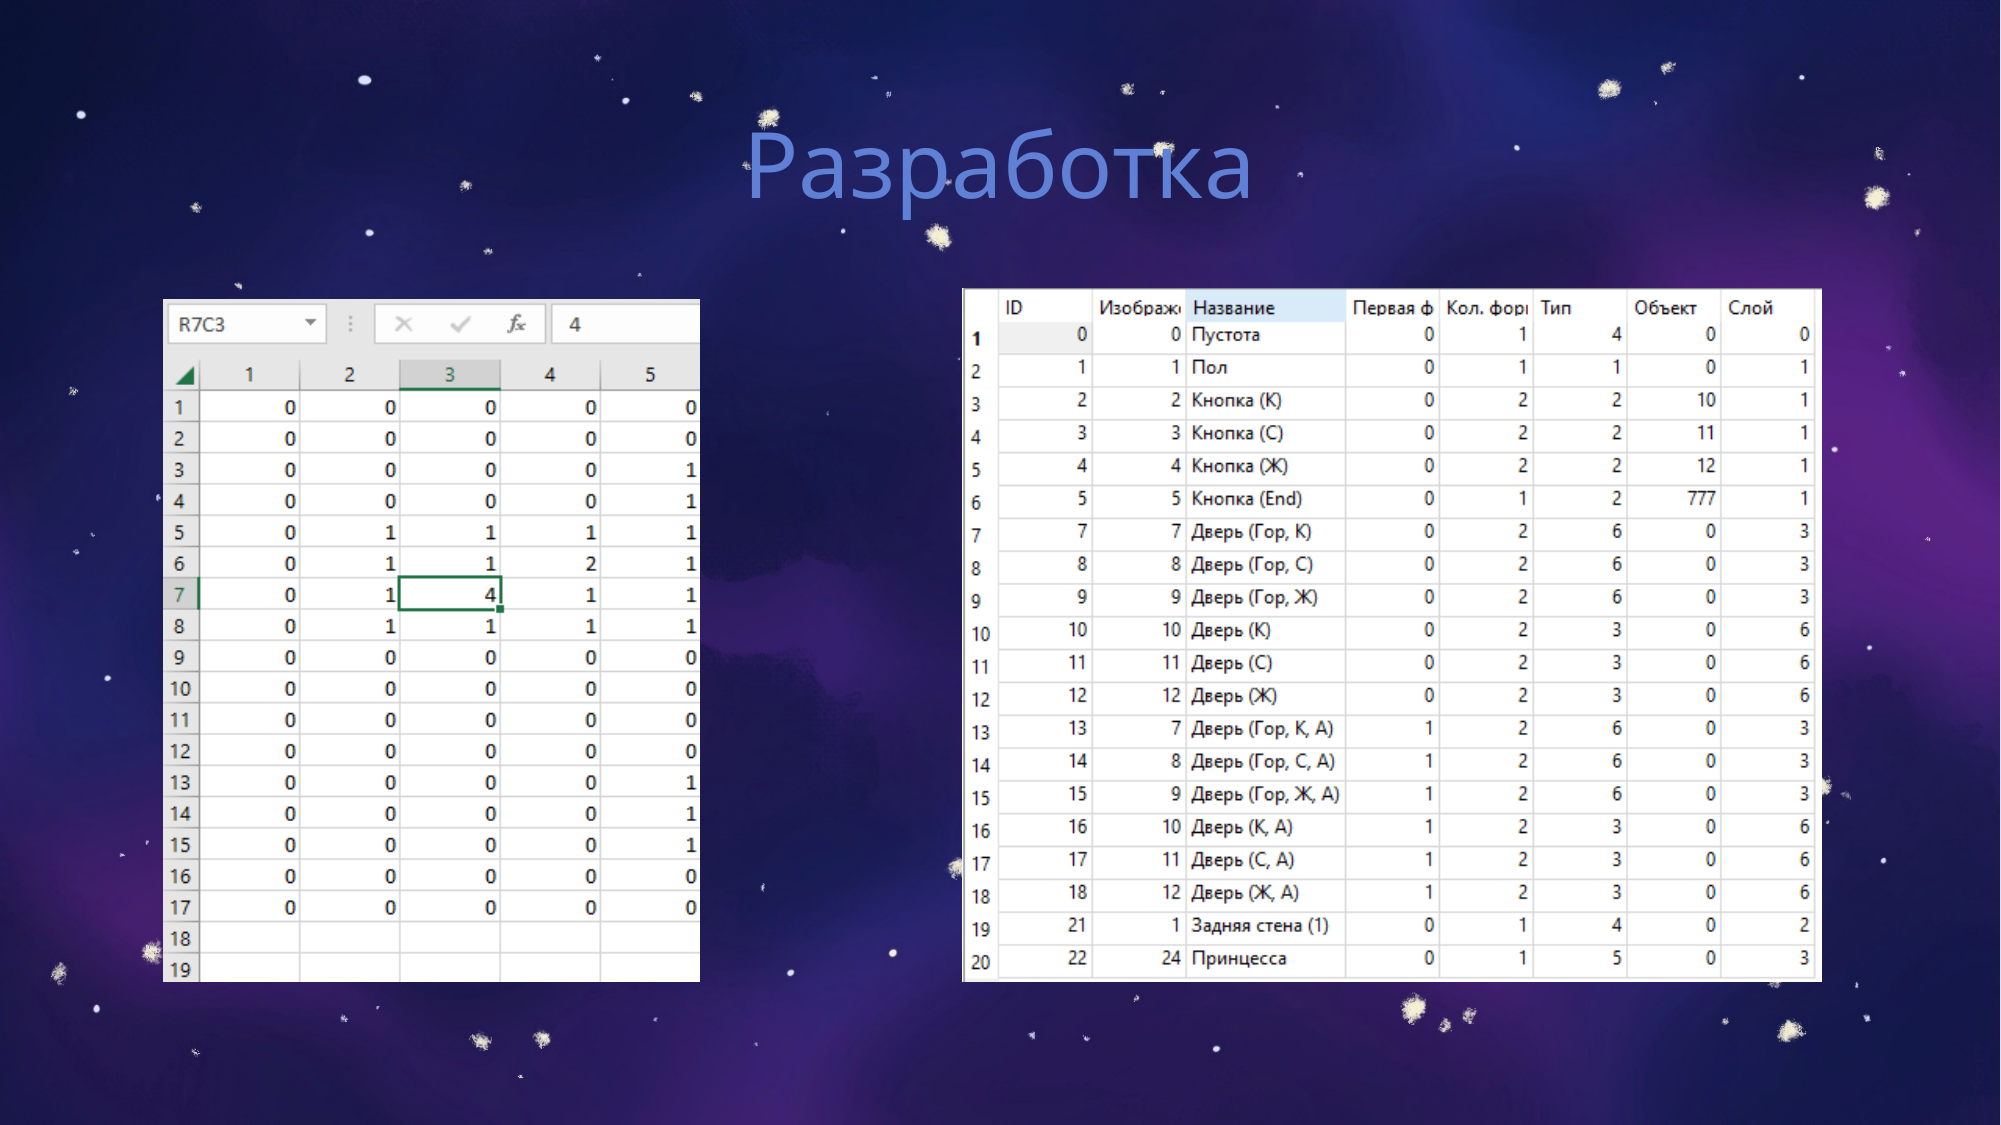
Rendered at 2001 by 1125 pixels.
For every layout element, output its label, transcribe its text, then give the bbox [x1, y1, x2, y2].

picture [0, 0, 2001, 1125]
title Разработка [137, 59, 1863, 278]
